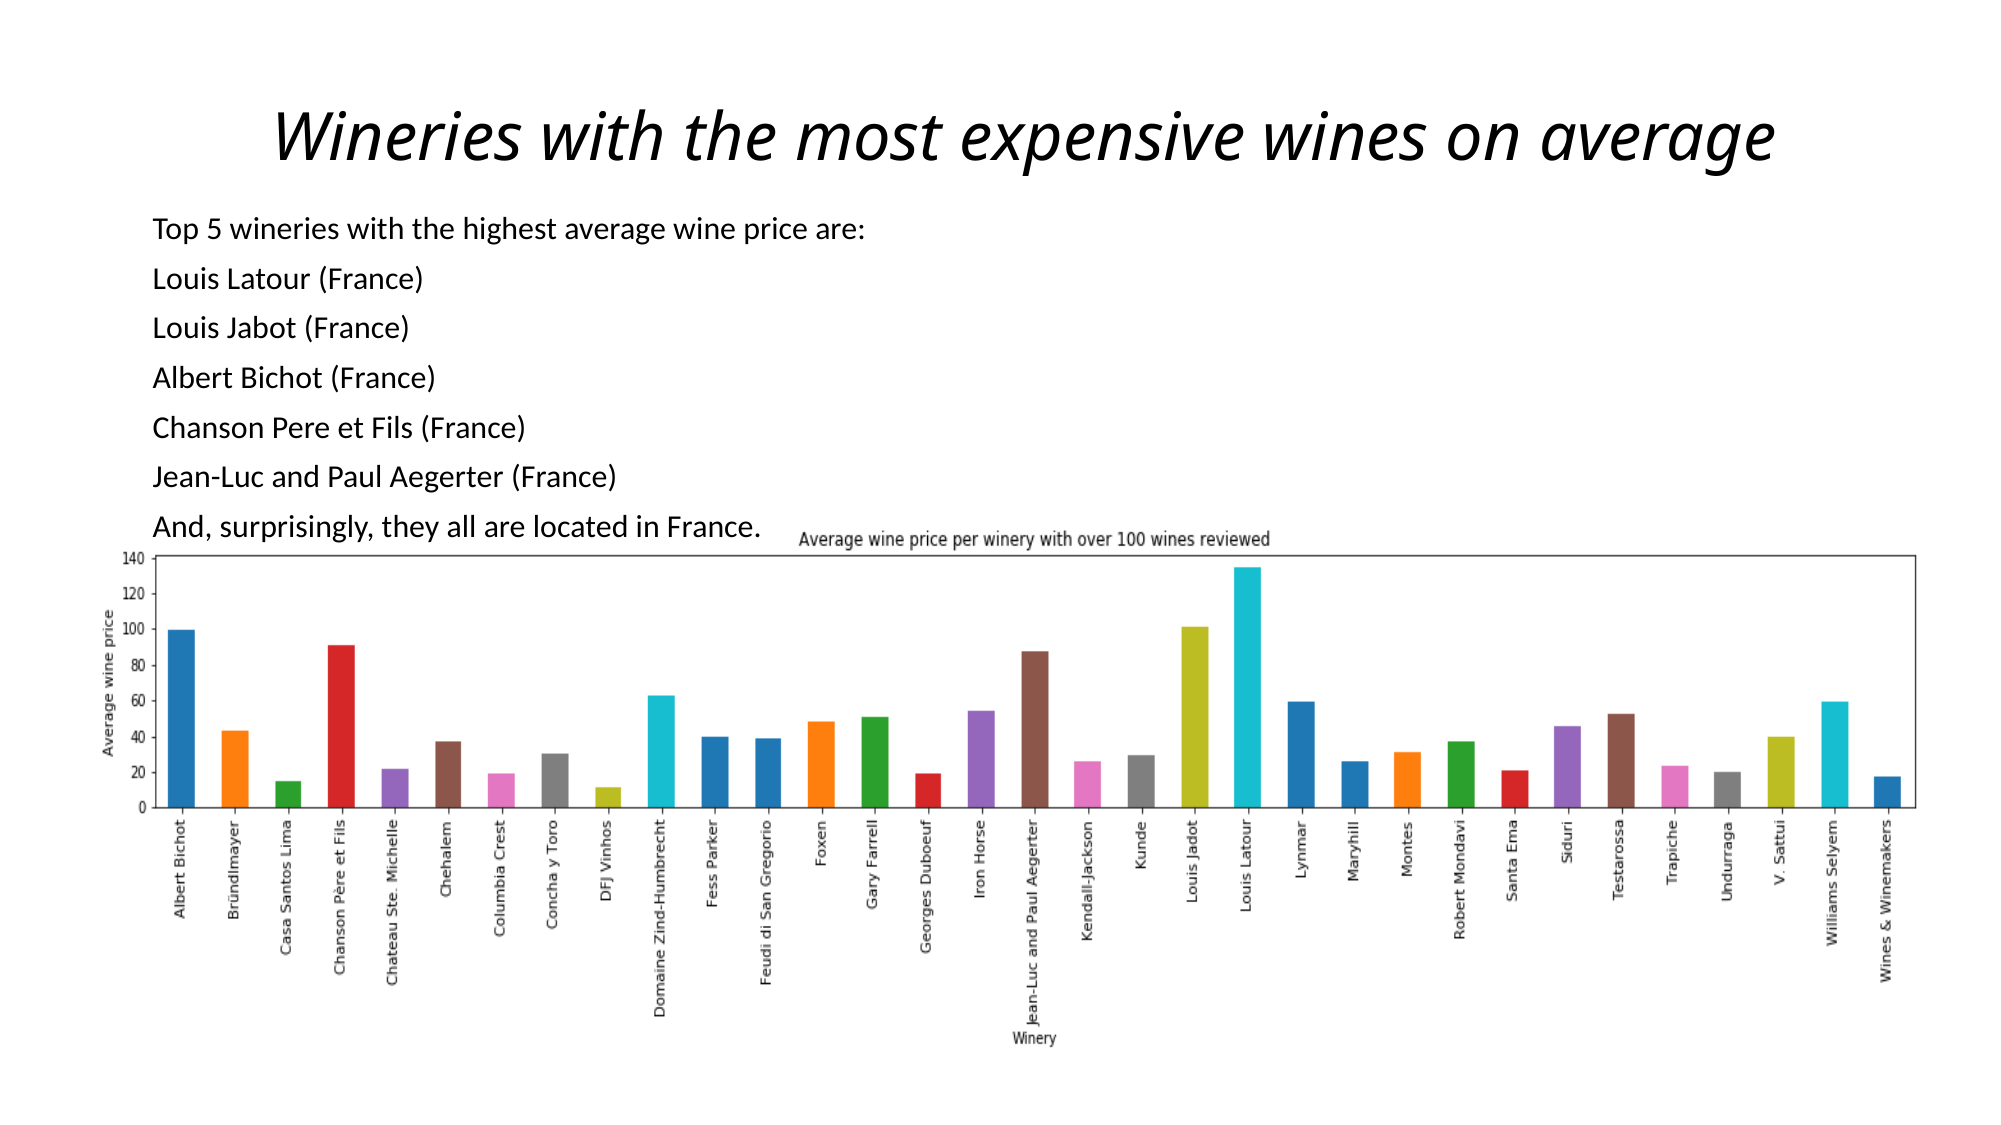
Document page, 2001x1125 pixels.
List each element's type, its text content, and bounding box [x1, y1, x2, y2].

picture [90, 513, 1933, 1064]
list Top 5 wineries with the highest average wine price are: Louis Latour (France) Louis Jabot (France) Albert Bichot (France) Chanson Pere et Fils (France) Jean-Luc and Paul Aegerter (France) And, surprisingly, they all are located in France. [137, 204, 1913, 513]
title Wineries with the most expensive wines on average [137, 43, 1913, 183]
